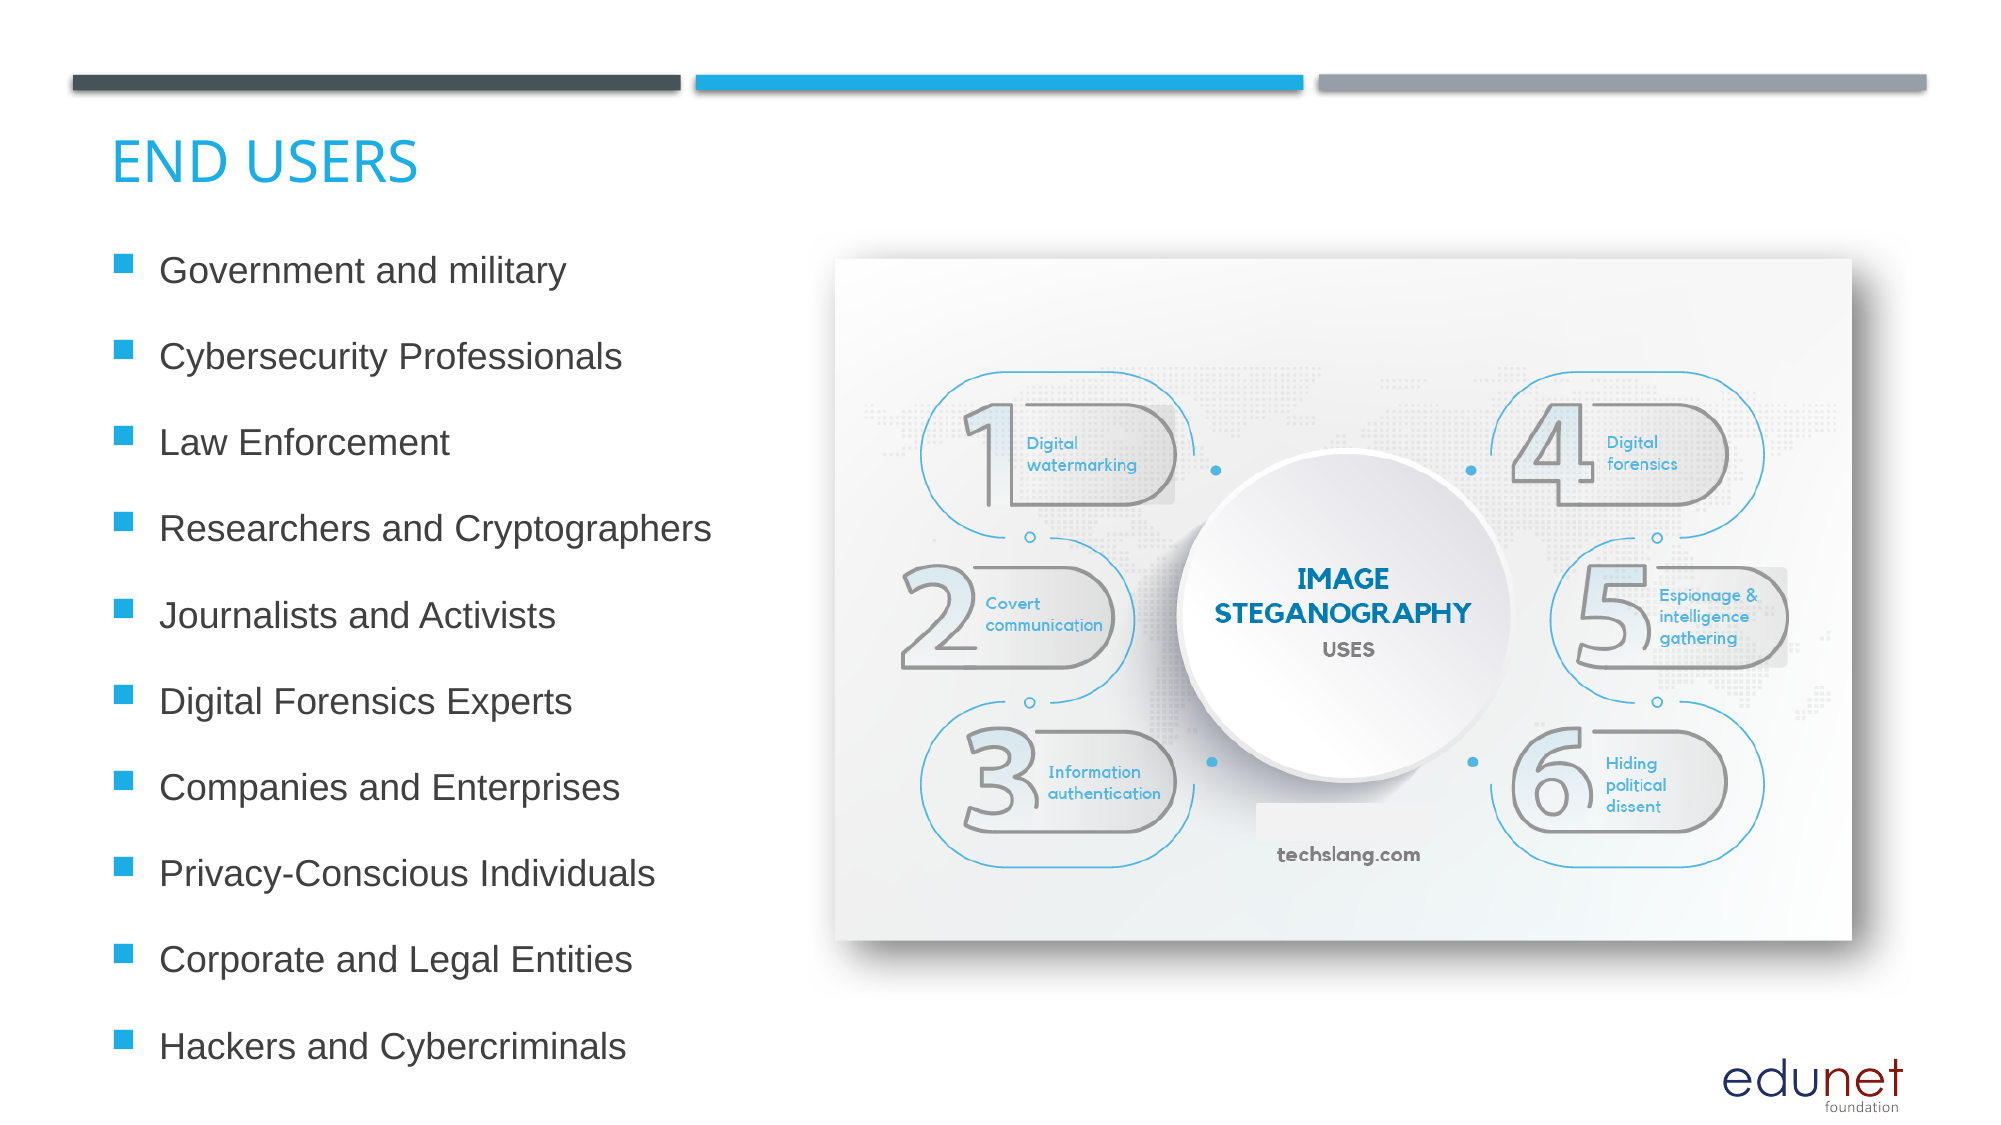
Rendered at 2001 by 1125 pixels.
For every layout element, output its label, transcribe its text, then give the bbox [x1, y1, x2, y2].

picture [1719, 1077, 1905, 1116]
picture [834, 257, 1853, 941]
list Government and military Cybersecurity Professionals Law Enforcement Researchers and Cryptographers Journalists and Activists Digital Forensics Experts Companies and Enterprises Privacy-Conscious Individuals Corporate and Legal Entities Hackers and Cybercriminals [95, 213, 1905, 1077]
title End users [95, 115, 1905, 203]
